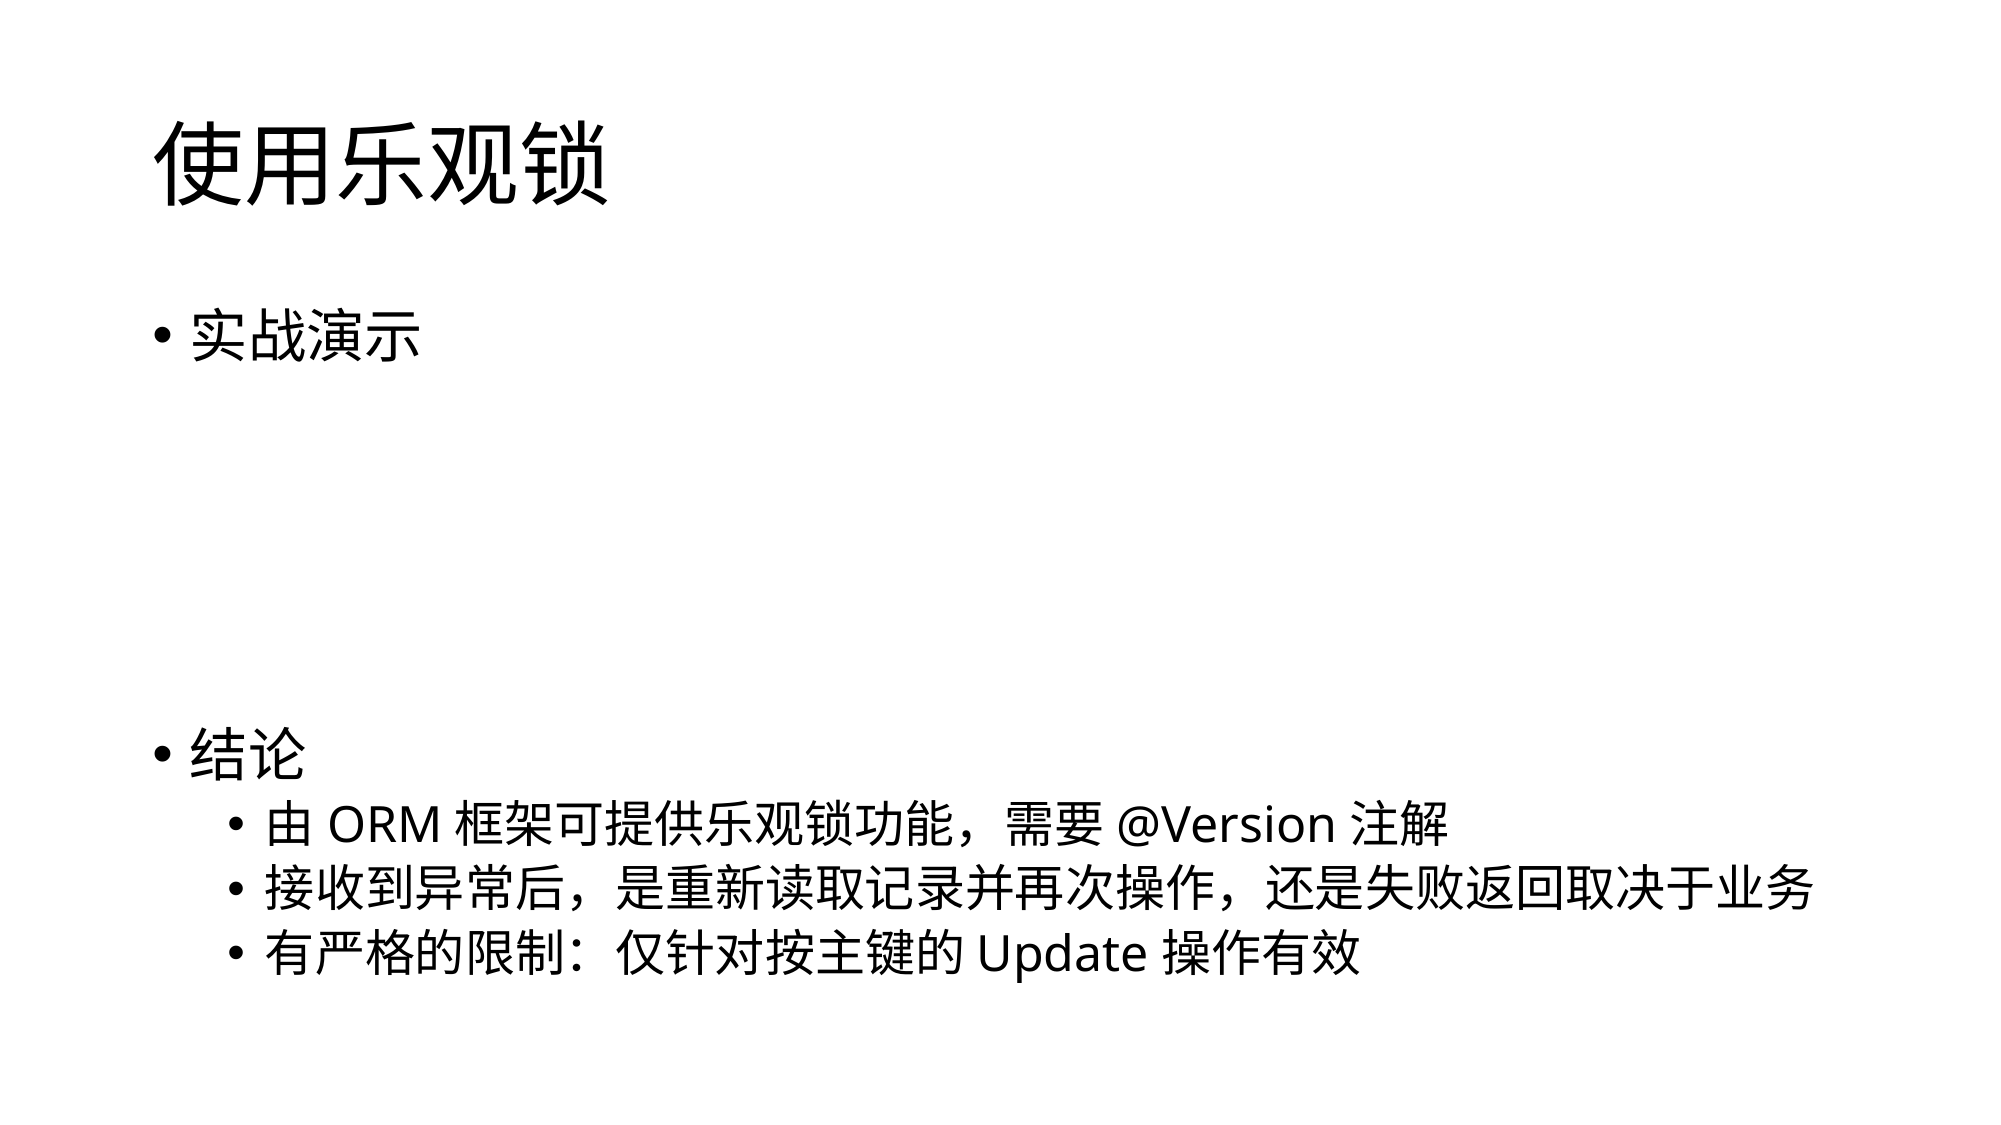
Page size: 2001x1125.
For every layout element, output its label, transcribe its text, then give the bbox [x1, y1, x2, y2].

list 实战演示 结论 由ORM框架可提供乐观锁功能，需要@Version注解 接收到异常后，是重新读取记录并再次操作，还是失败返回取决于业务 有严格的限制：仅针对按主键的Update操作有效 [137, 299, 1863, 1014]
title 使用乐观锁 [137, 59, 1863, 278]
